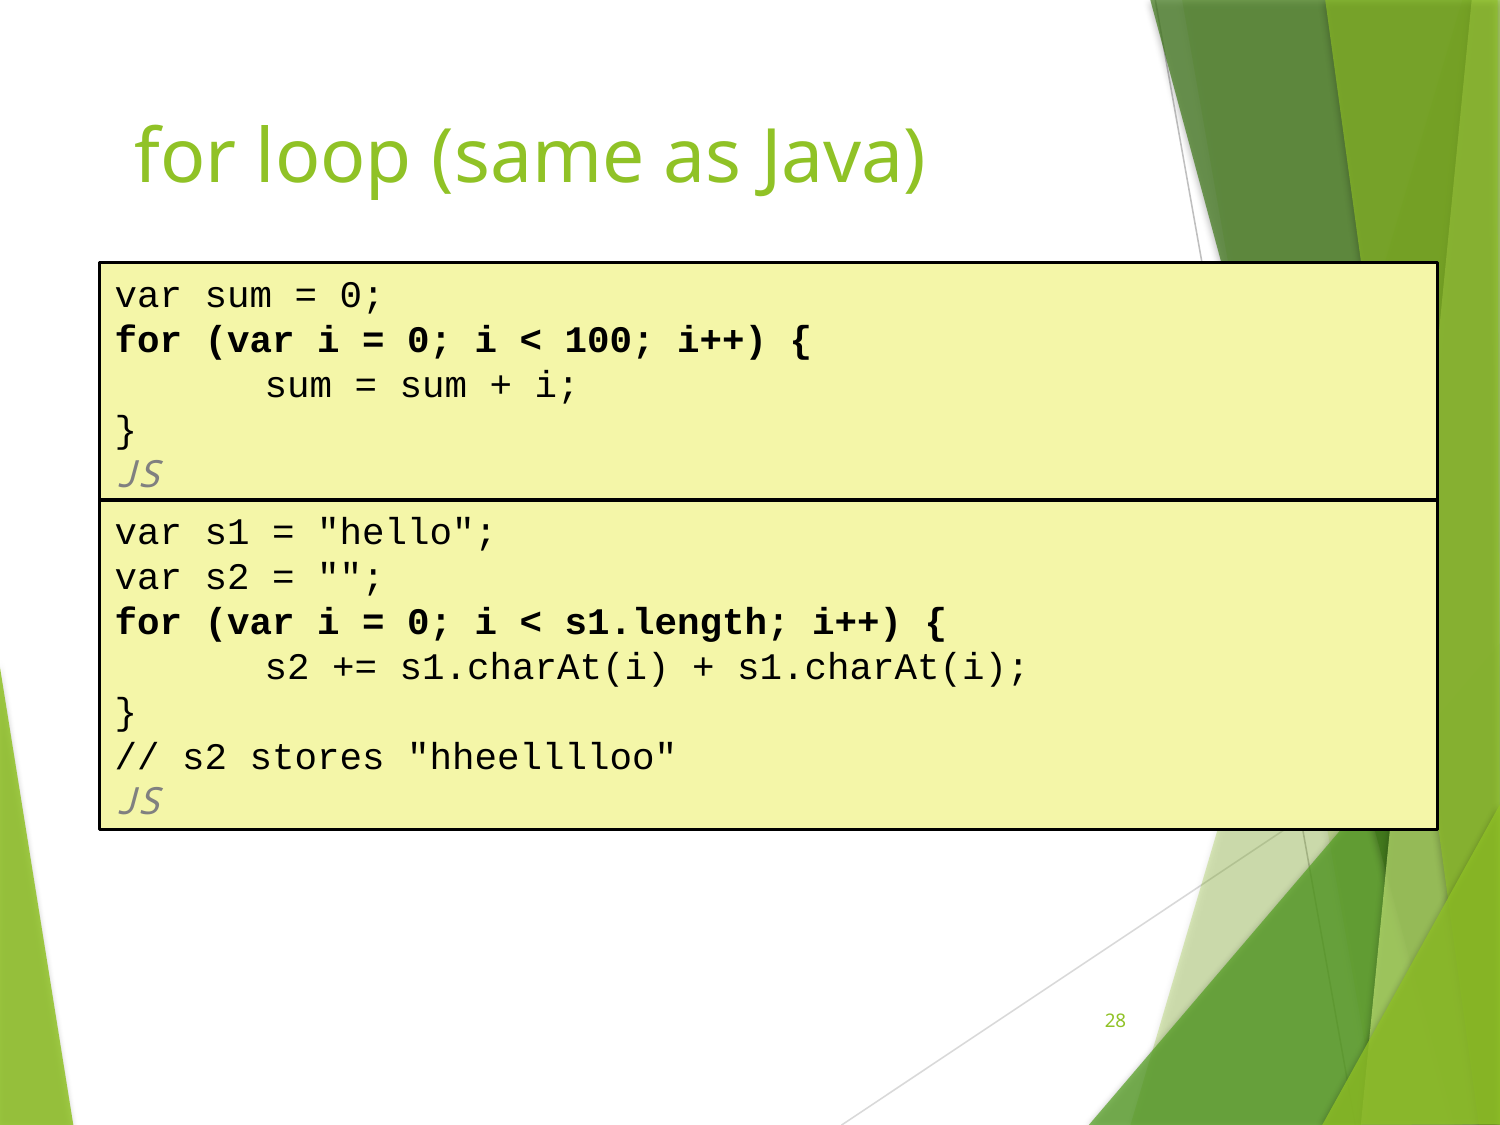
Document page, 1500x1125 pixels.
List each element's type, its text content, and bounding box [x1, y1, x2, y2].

text_box var s1 = "hello"; var s2 = ""; for (var i = 0; i < s1.length; i++) { s2 += s1.charAt(i) + s1.charAt(i); } // s2 stores "hheelllloo" JS [99, 499, 1438, 830]
slide_number 28 [1057, 991, 1142, 1051]
text_box var sum = 0; for (var i = 0; i < 100; i++) { sum = sum + i; } JS [99, 262, 1438, 499]
title for loop (same as Java) [99, 99, 1142, 262]
